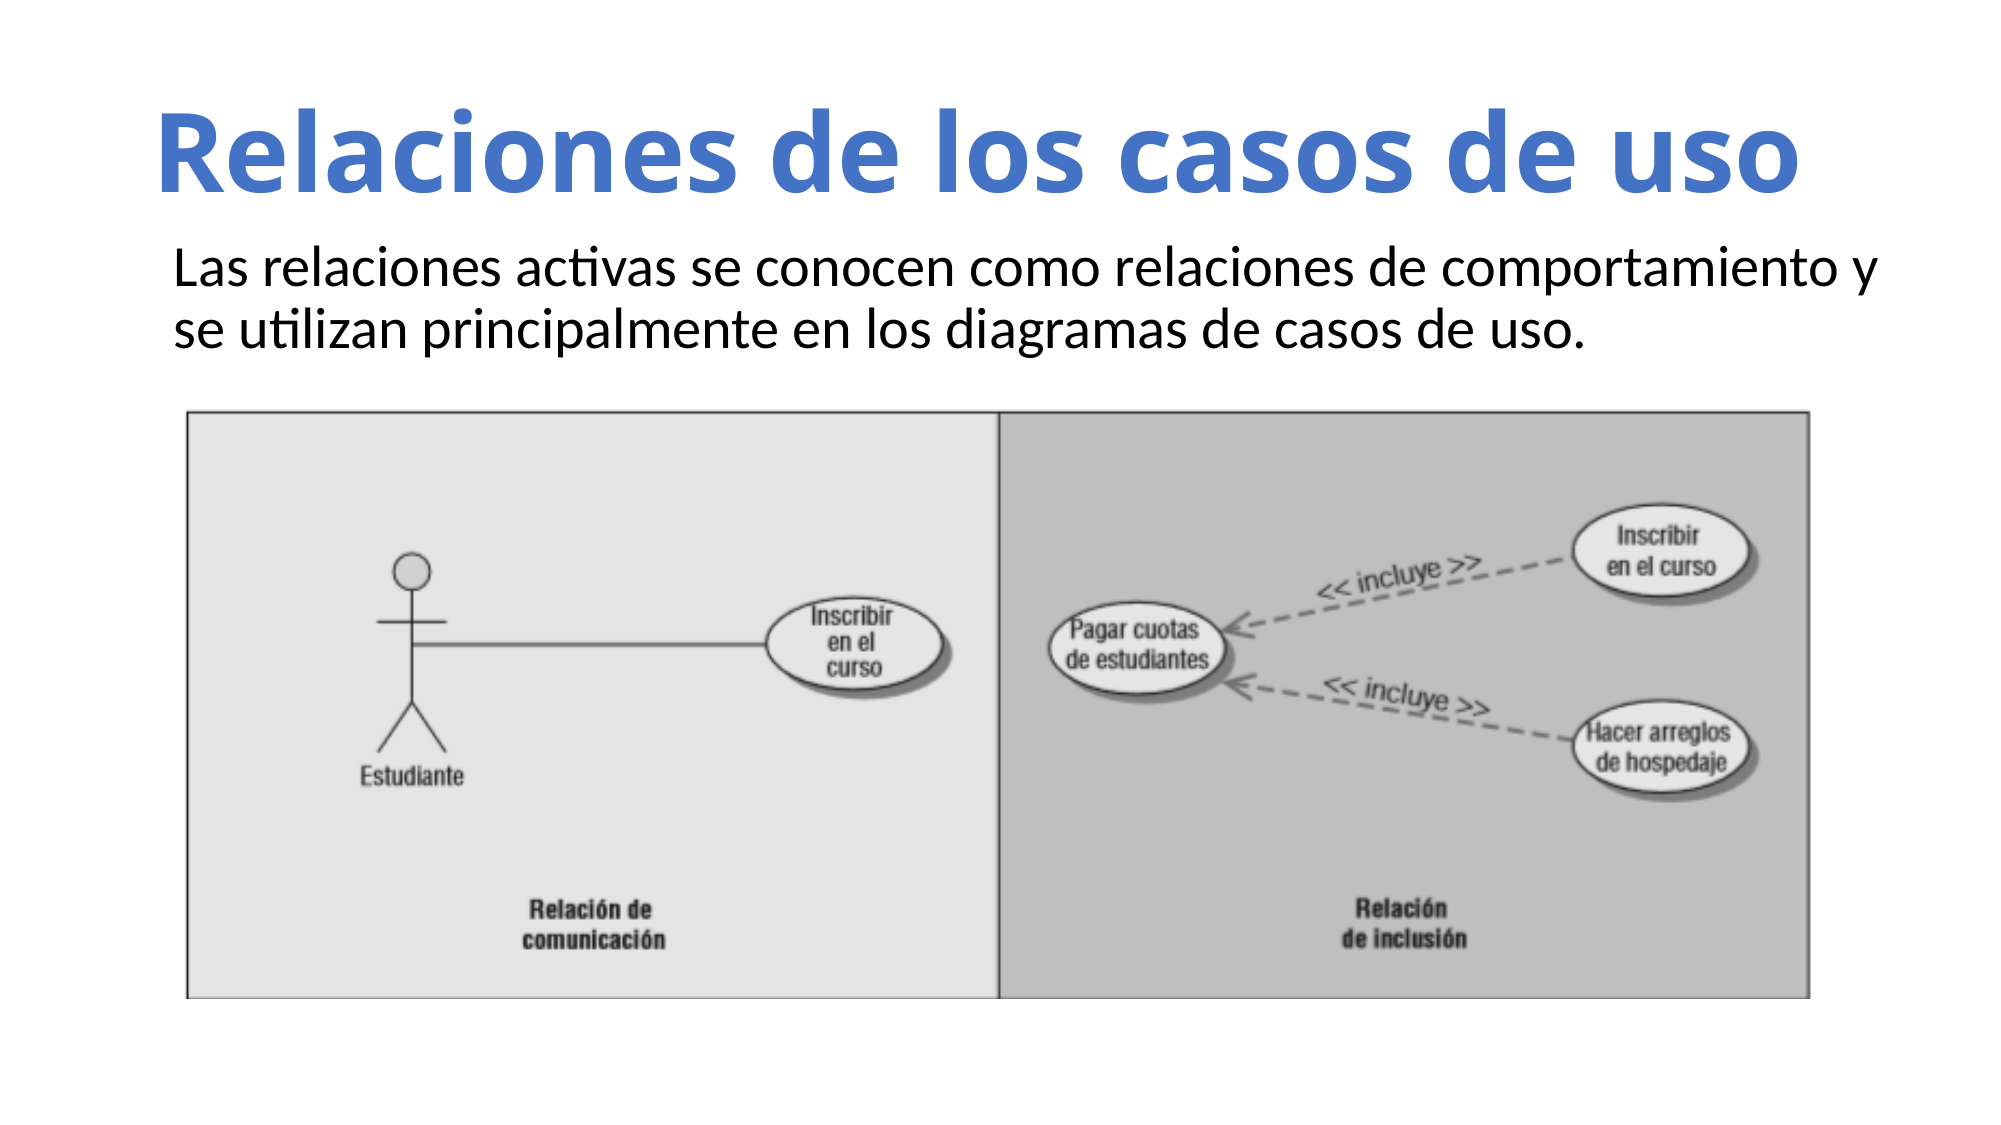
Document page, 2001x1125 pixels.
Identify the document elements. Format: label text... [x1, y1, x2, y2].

picture [174, 397, 1826, 999]
list Las relaciones activas se conocen como relaciones de comportamiento y se utilizan principalmente en los diagramas de casos de uso. [158, 228, 1905, 447]
title Relaciones de los casos de uso [137, 63, 1863, 224]
